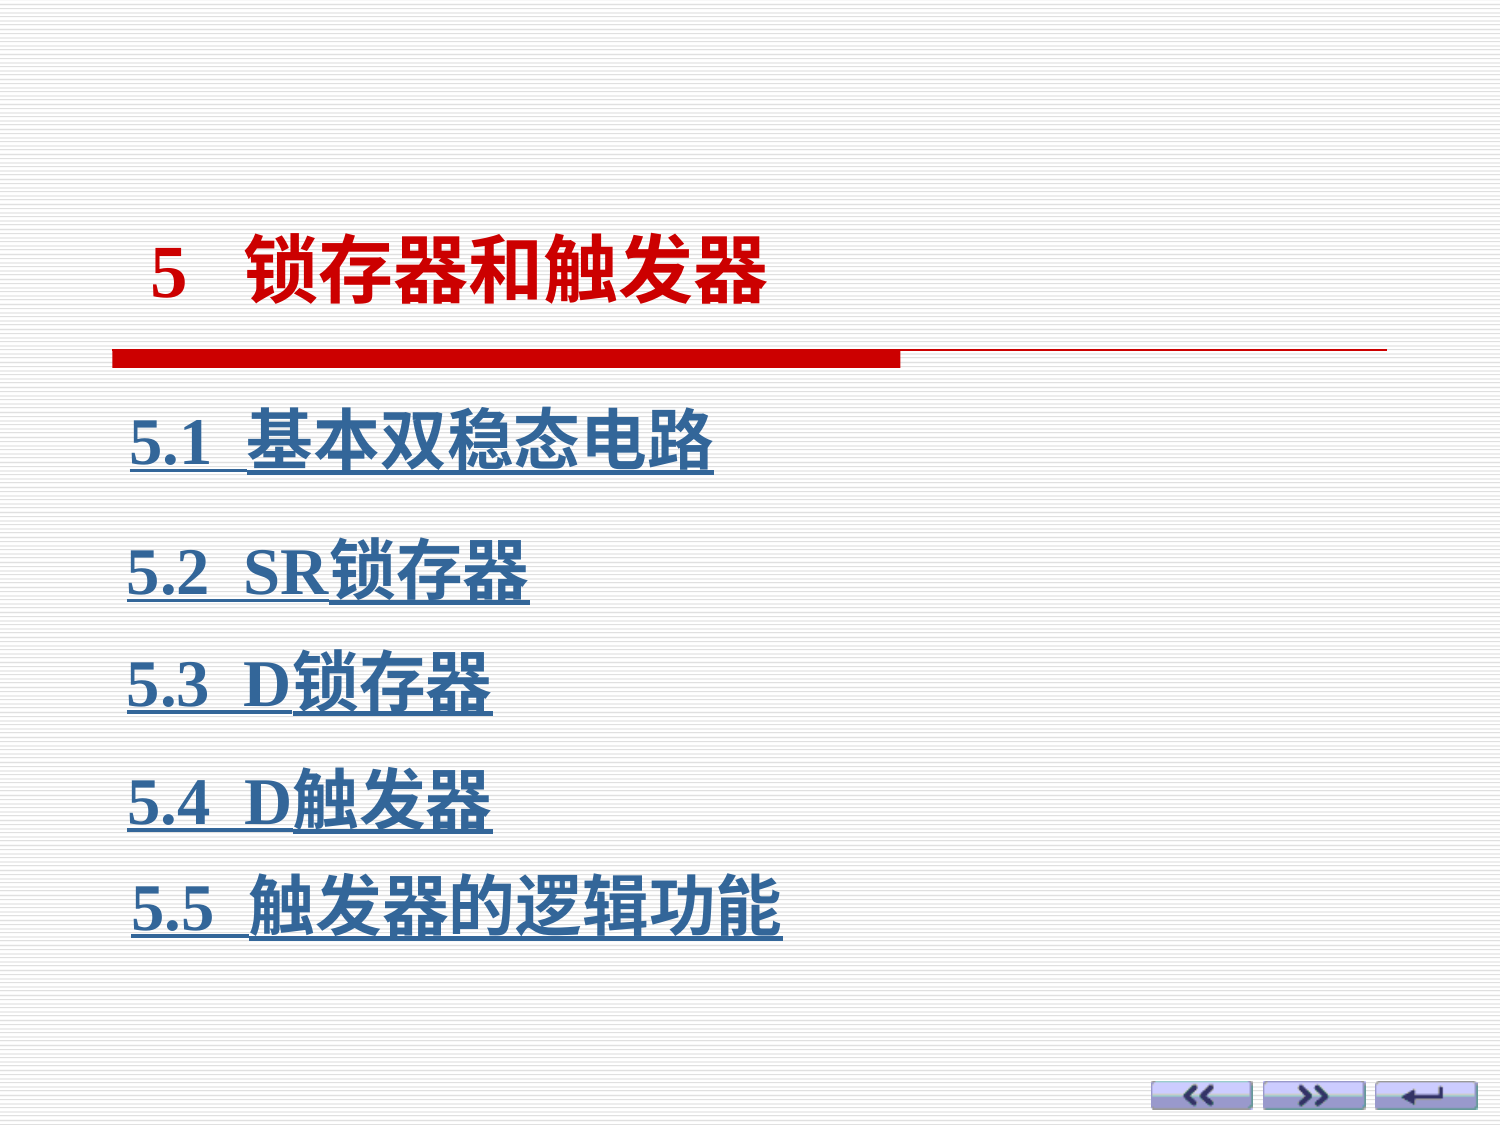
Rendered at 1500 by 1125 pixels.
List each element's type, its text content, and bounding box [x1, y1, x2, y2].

text_box 5.2 SR锁存器 [112, 490, 545, 625]
text_box 5.4 D触发器 [112, 720, 1274, 855]
text_box 5.1 基本双稳态电路 [114, 360, 729, 495]
text_box 5.5 触发器的逻辑功能 [116, 826, 798, 961]
text_box 5 锁存器和触发器 [135, 196, 1449, 321]
text_box 5.3 D锁存器 [112, 602, 508, 737]
picture [0, 0, 1500, 1125]
